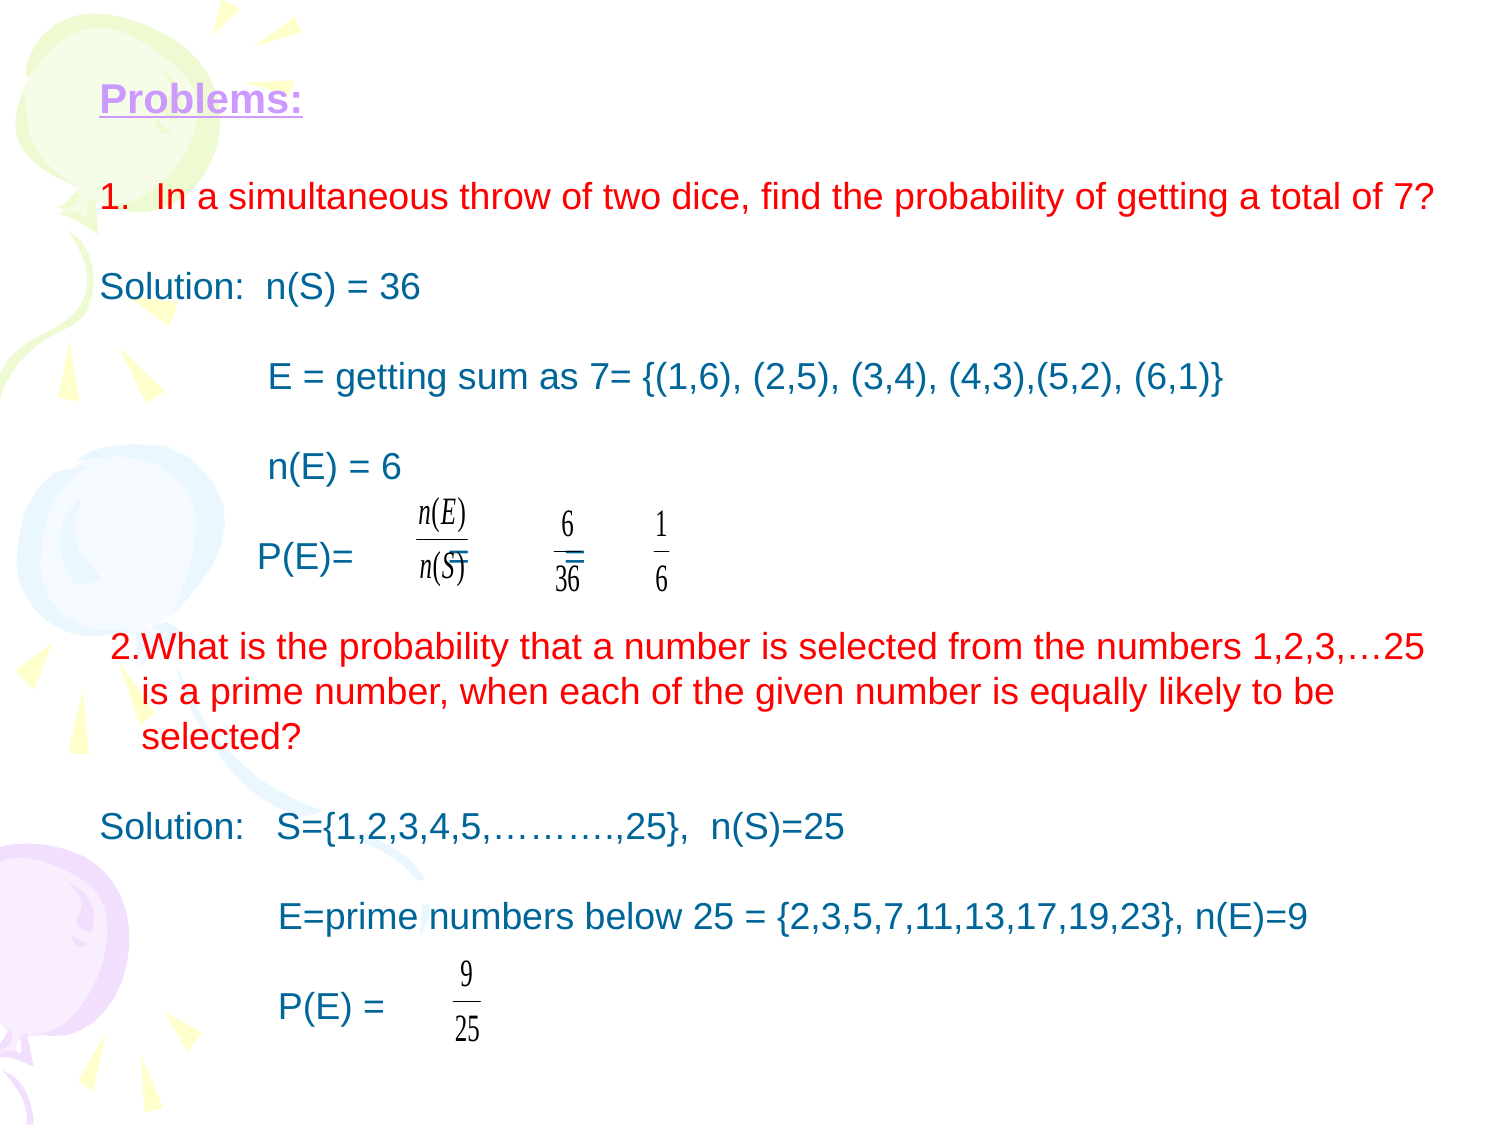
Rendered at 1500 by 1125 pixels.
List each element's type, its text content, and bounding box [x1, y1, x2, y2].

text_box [412, 487, 474, 595]
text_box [448, 949, 487, 1051]
text_box Problems: In a simultaneous throw of two dice, find the probability of getting a total of 7? Solution: n(S) = 36 E = getting sum as 7= {(1,6), (2,5), (3,4), (4,3),(5,2), (6,1)} n(E) = 6 P(E)= = = 2.What is the probability that a number is selected from the numbers 1,2,3,…25 is a prime number, when each of the given number is equally likely to be selected? Solution: S={1,2,3,4,5,……….,25}, n(S)=25 E=prime numbers below 25 = {2,3,5,7,11,13,17,19,23}, n(E)=9 P(E) = [84, 64, 1500, 1079]
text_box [549, 499, 586, 601]
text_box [649, 499, 676, 601]
